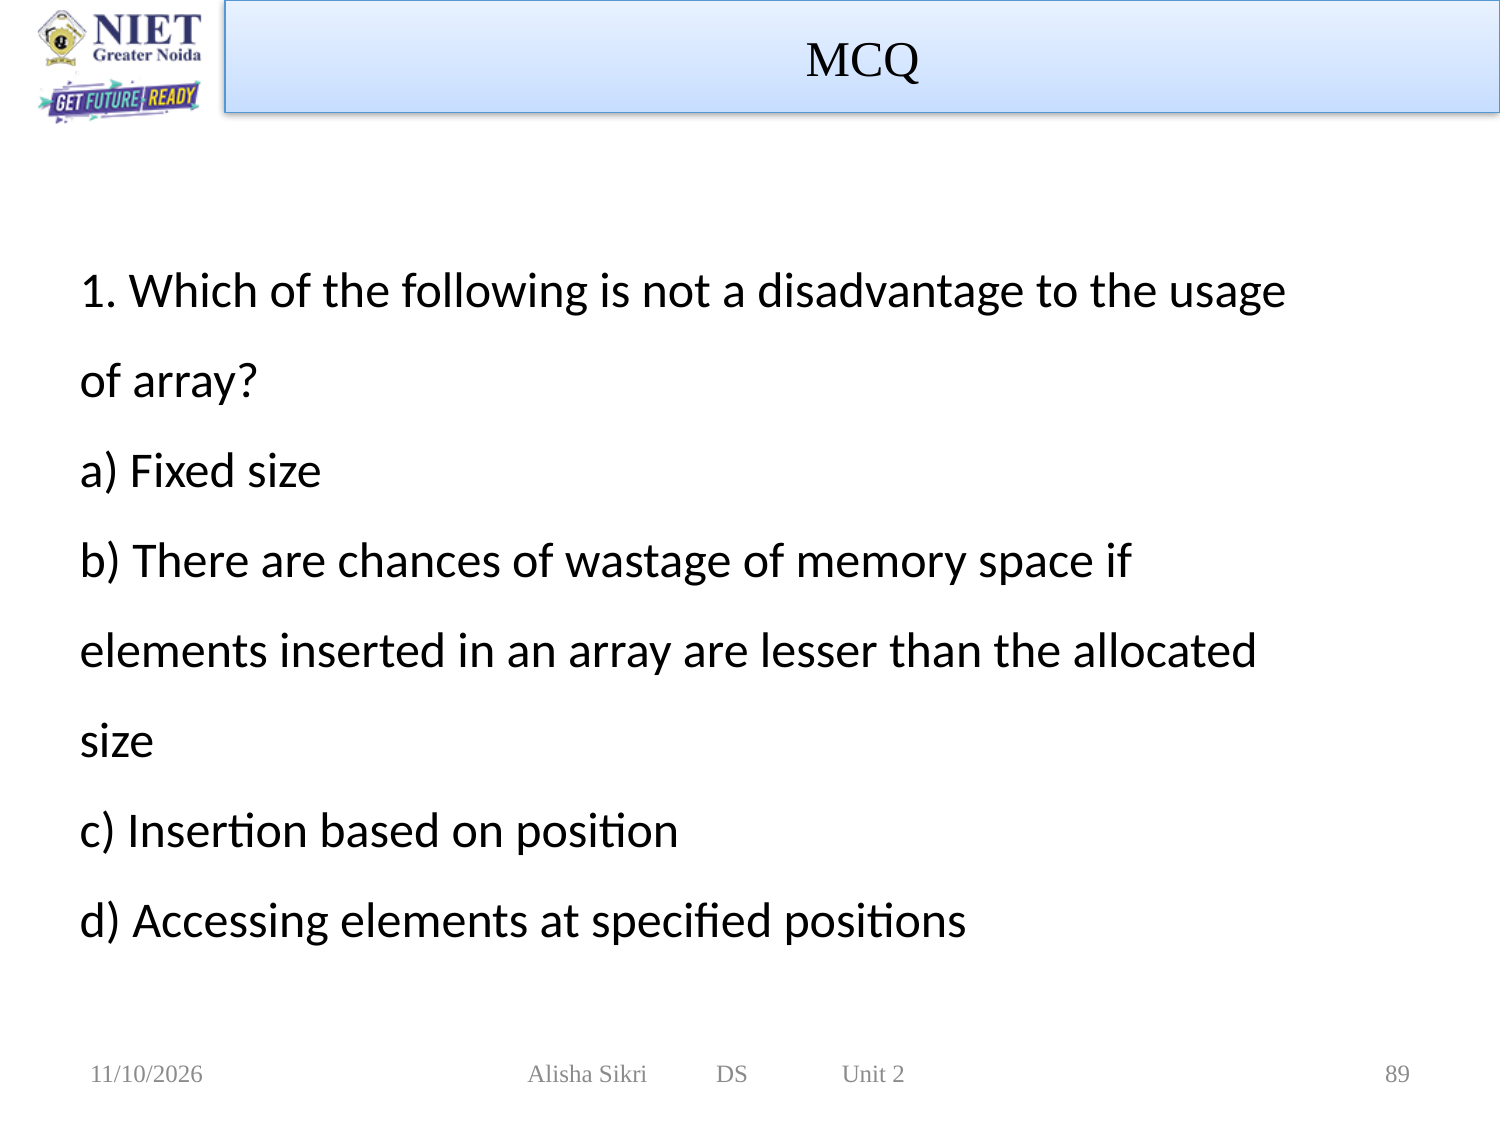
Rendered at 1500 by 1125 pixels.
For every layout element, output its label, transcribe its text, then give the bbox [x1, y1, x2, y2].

text_box 1. Which of the following is not a disadvantage to the usage of array? a) Fixed size b) There are chances of wastage of memory space if elements inserted in an array are lesser than the allocated size c) Insertion based on position d) Accessing elements at specified positions [64, 219, 1340, 955]
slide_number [75, 1042, 425, 1103]
picture [0, 0, 238, 135]
text_box MCQ [238, 0, 1500, 113]
slide_number 89 [1074, 1042, 1425, 1103]
footer Alisha Sikri DS Unit 2 [512, 1042, 988, 1103]
